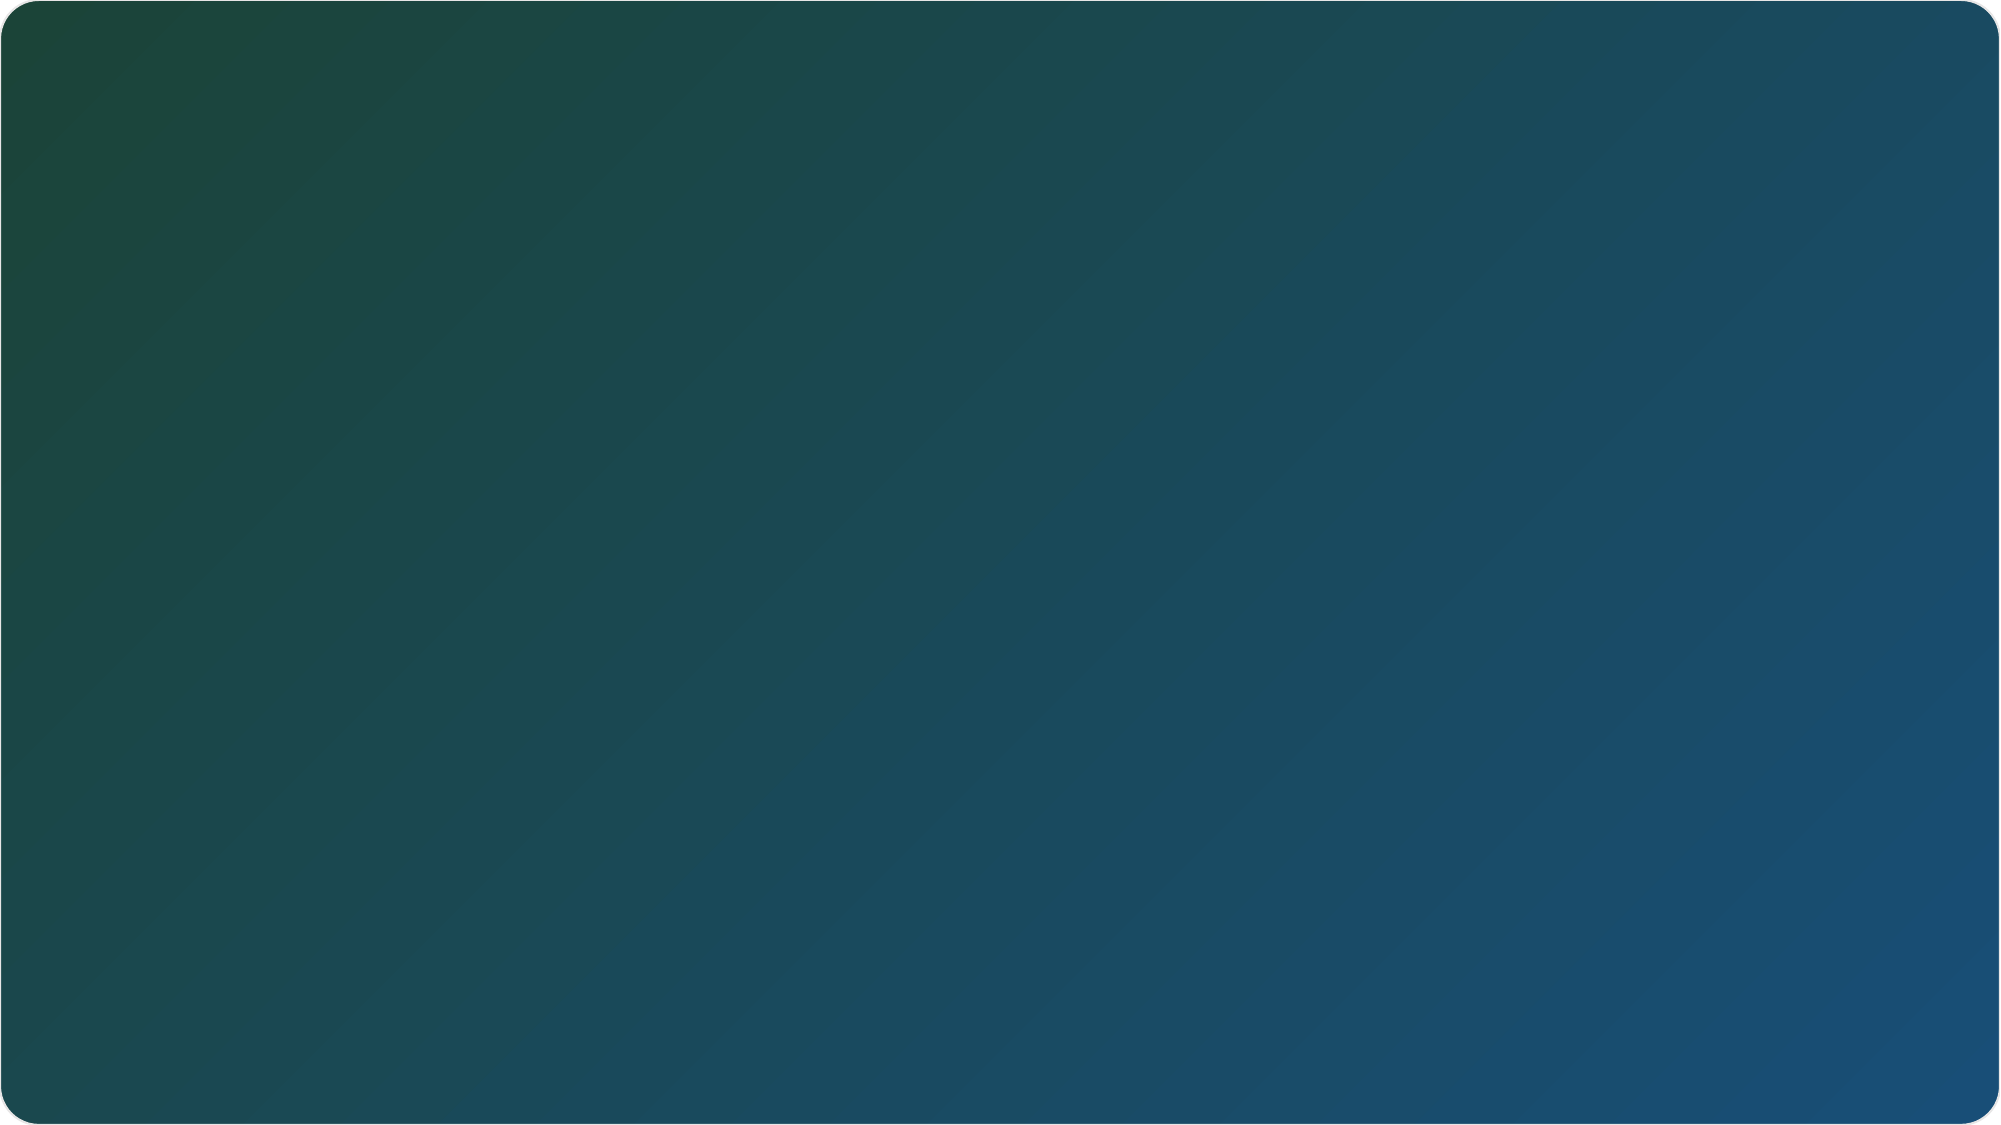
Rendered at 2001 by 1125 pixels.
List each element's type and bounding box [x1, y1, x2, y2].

text_box [0, 0, 2000, 1125]
